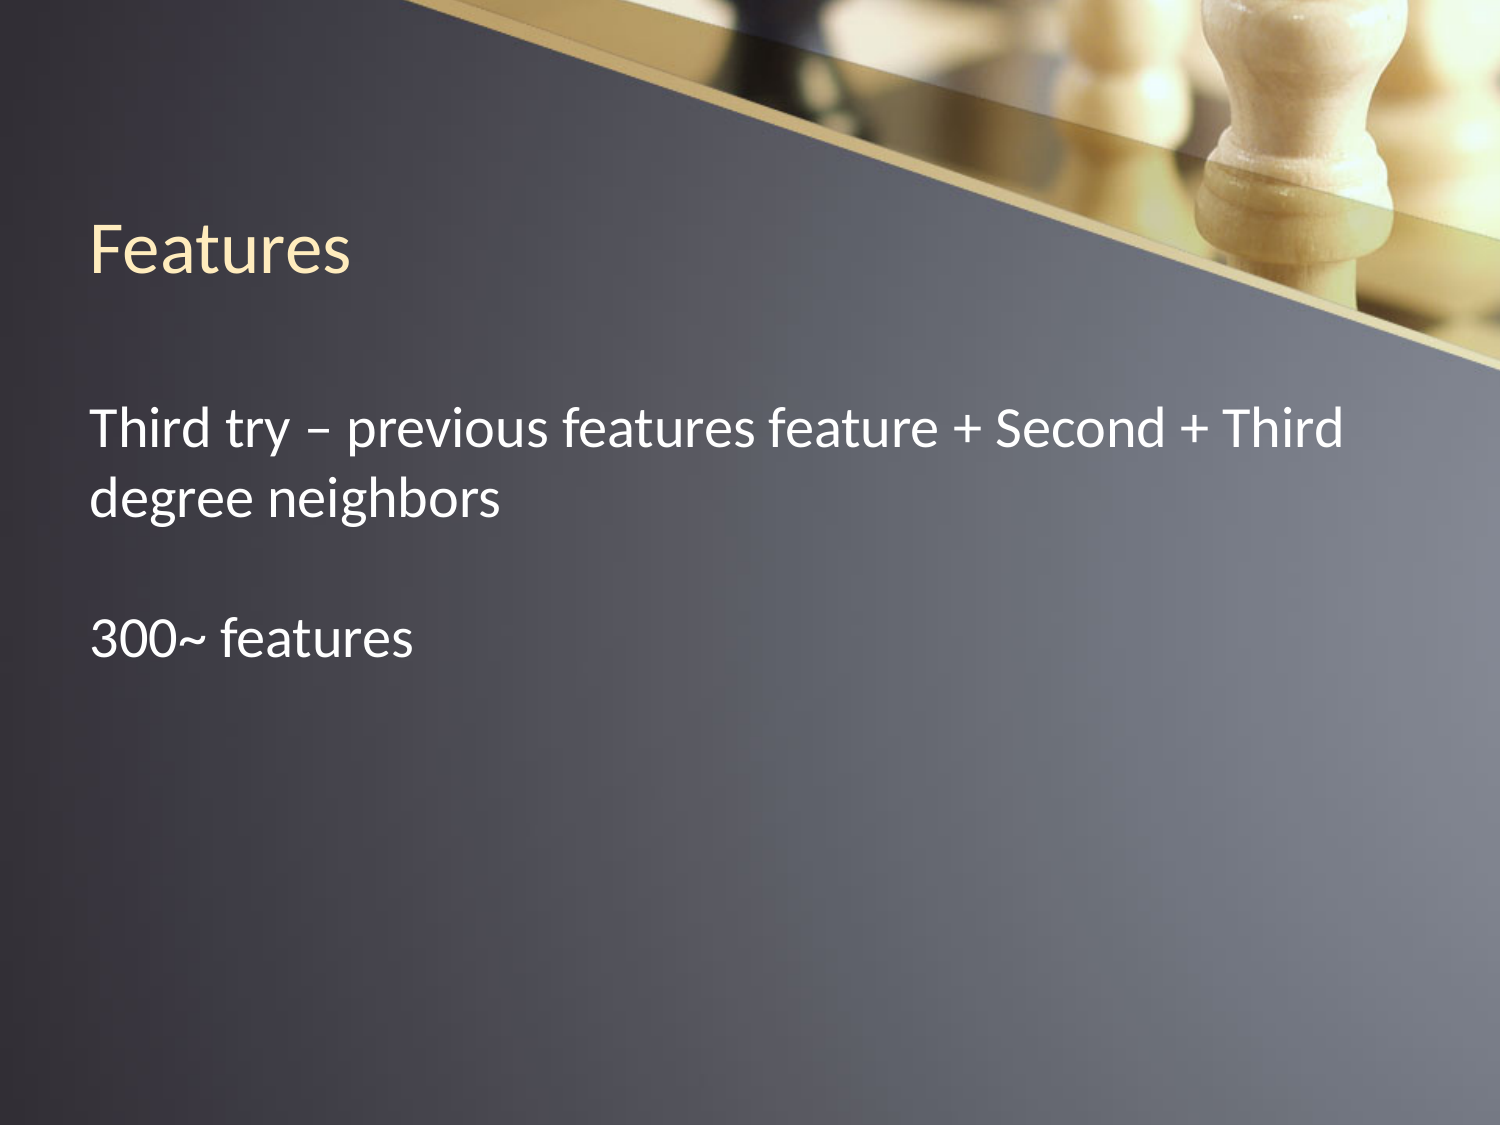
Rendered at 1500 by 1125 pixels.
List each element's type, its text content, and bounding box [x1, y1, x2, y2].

text_box Third try – previous features feature + Second + Third degree neighbors 300~ features [75, 337, 1425, 980]
text_box Features [75, 149, 1425, 337]
picture [0, 0, 1500, 1125]
